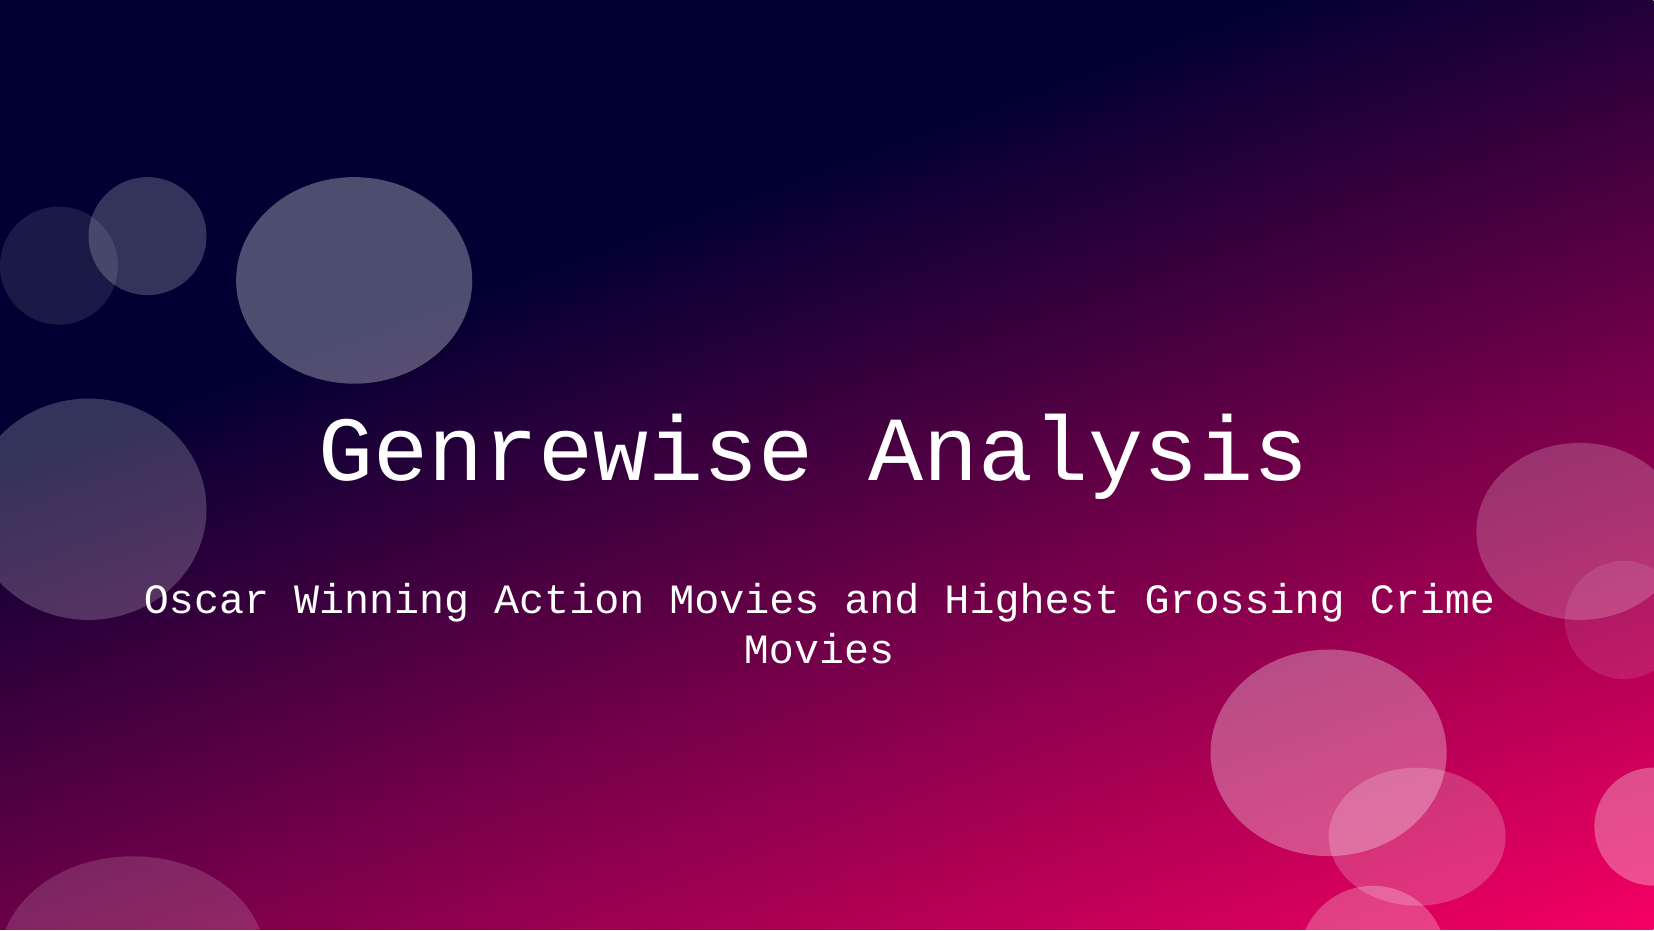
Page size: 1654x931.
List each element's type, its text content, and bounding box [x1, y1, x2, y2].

subtitle Oscar Winning Action Movies and Highest Grossing Crime Movies [75, 562, 1564, 682]
title Genrewise Analysis [75, 339, 1552, 548]
